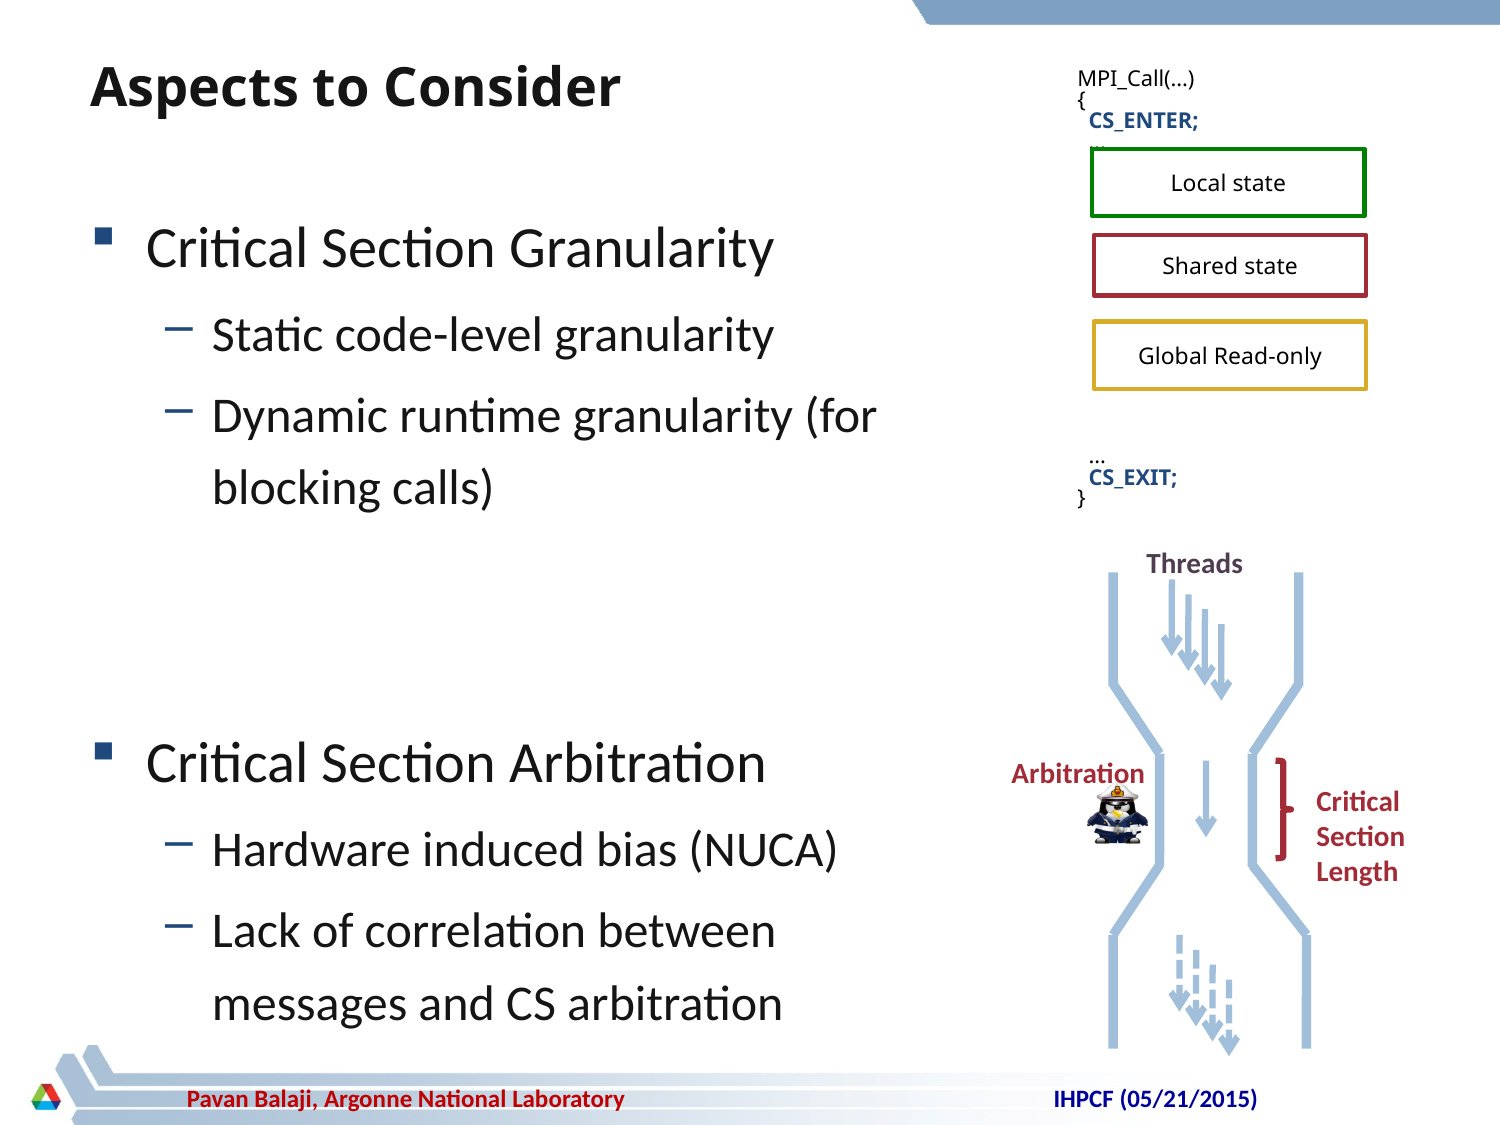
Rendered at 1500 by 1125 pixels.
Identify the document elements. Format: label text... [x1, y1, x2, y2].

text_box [1062, 62, 1451, 488]
footer IHPCF (05/21/2015) [862, 1074, 1450, 1113]
list Critical Section Granularity Static code-level granularity Dynamic runtime granularity (for blocking calls) Critical Section Arbitration Hardware induced bias (NUCA) Lack of correlation between messages and CS arbitration [74, 187, 938, 1006]
title Aspects to Consider [74, 44, 1426, 176]
picture [0, 1037, 1500, 1125]
picture [0, 0, 1500, 26]
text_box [1012, 537, 1409, 1057]
